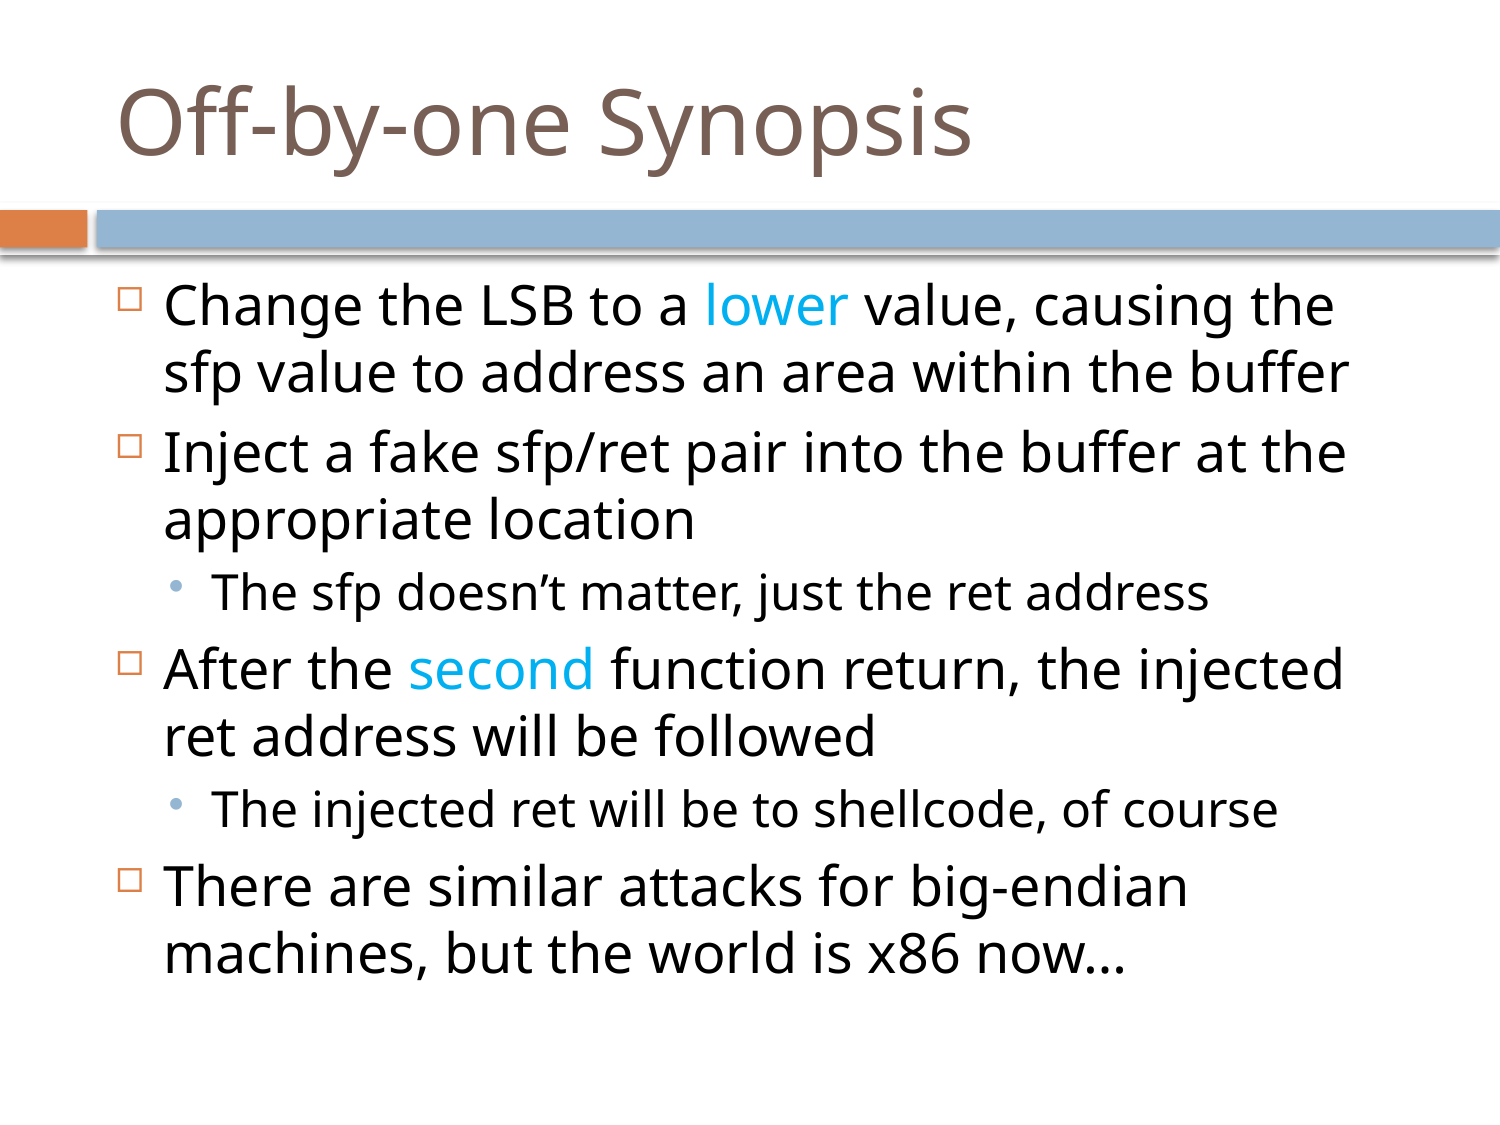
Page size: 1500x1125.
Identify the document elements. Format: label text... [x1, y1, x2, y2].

title Off-by-one Synopsis [100, 37, 1438, 200]
list Change the LSB to a lower value, causing the sfp value to address an area within the buffer Inject a fake sfp/ret pair into the buffer at the appropriate location The sfp doesn’t matter, just the ret address After the second function return, the injected ret address will be followed The injected ret will be to shellcode, of course There are similar attacks for big-endian machines, but the world is x86 now… [100, 262, 1438, 1000]
